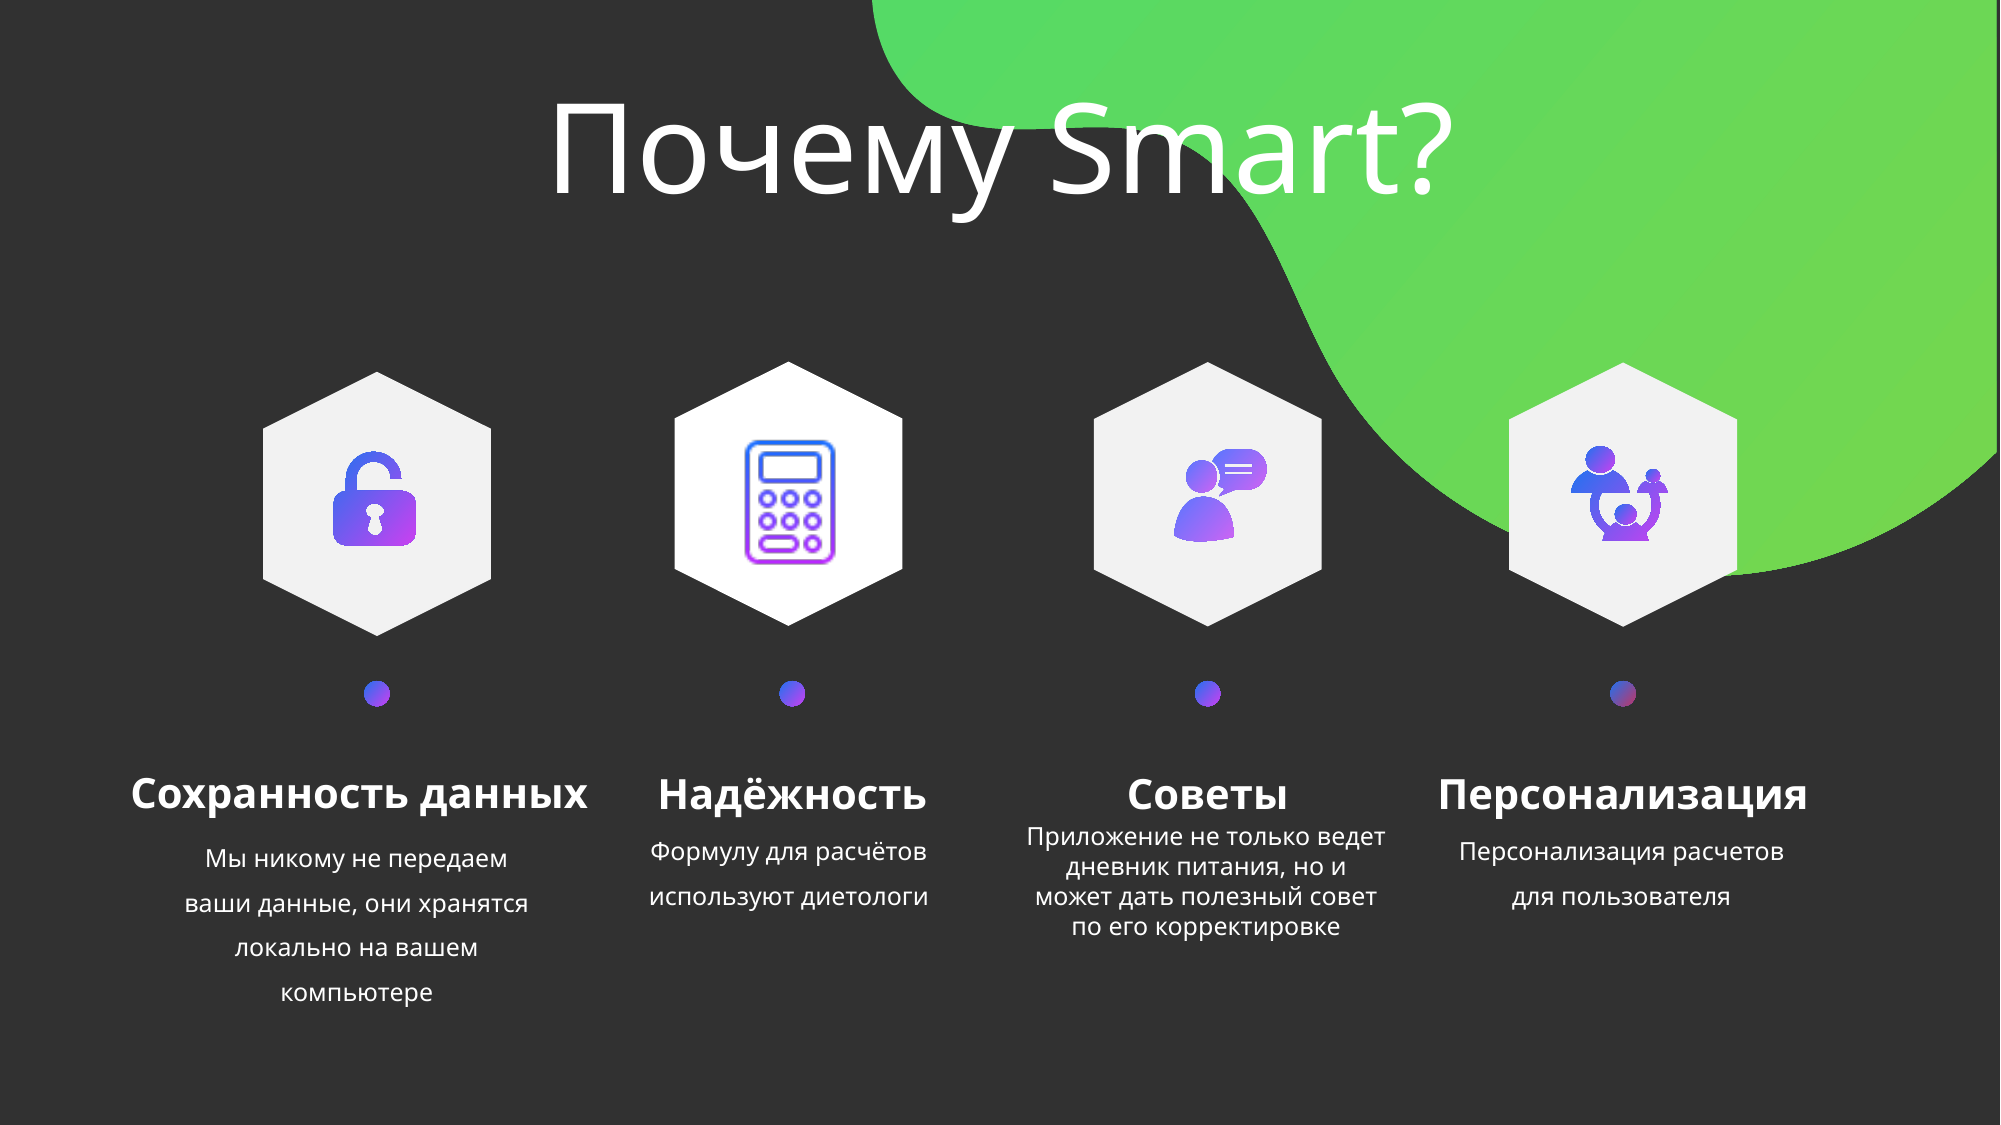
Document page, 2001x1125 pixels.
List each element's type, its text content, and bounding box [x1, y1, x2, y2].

text_box Мы никому не передаем ваши данные, они хранятся локально на вашем компьютере [160, 863, 554, 1015]
list Почему Smart? [333, 65, 1667, 243]
picture [721, 432, 865, 576]
text_box [1609, 679, 1637, 708]
text_box [333, 451, 416, 546]
text_box Советы [979, 760, 1395, 853]
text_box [1571, 446, 1668, 541]
text_box Приложение не только ведет дневник питания, но и может дать полезный совет по его корректировке [1009, 853, 1404, 948]
text_box Персонализация [1395, 760, 1851, 853]
text_box [872, 0, 1997, 576]
text_box [1508, 361, 1739, 628]
text_box [1092, 360, 1323, 628]
text_box [261, 370, 492, 638]
text_box Сохранность данных [108, 759, 611, 863]
text_box Формулу для расчётов используют диетологи [592, 853, 986, 963]
text_box [363, 679, 391, 708]
text_box Персонализация расчетов для пользователя [1425, 853, 1819, 918]
text_box [778, 679, 806, 708]
text_box [1194, 679, 1222, 708]
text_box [1174, 449, 1267, 548]
text_box [673, 360, 904, 628]
text_box Надёжность [564, 760, 979, 853]
